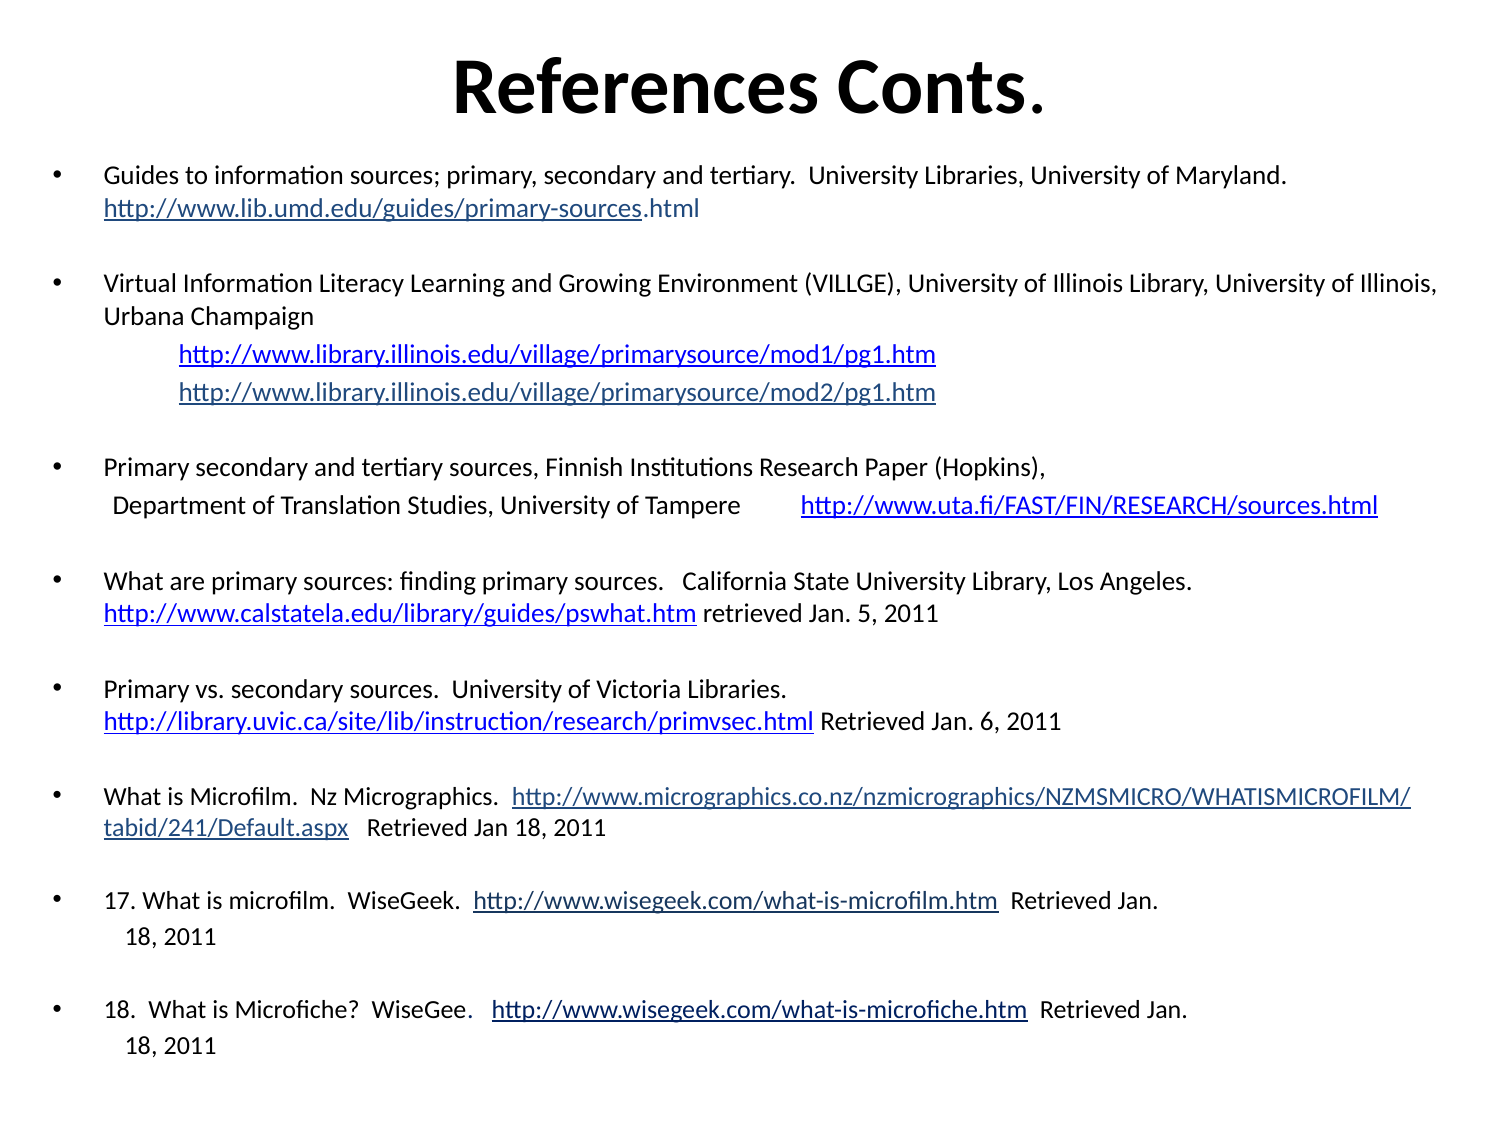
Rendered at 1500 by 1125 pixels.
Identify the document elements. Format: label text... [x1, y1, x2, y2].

title References Conts. [75, 24, 1425, 138]
list Guides to information sources; primary, secondary and tertiary. University Libraries, University of Maryland. http://www.lib.umd.edu/guides/primary-sources.html Virtual Information Literacy Learning and Growing Environment (VILLGE), University of Illinois Library, University of Illinois, Urbana Champaign http://www.library.illinois.edu/village/primarysource/mod1/pg1.htm http://www.library.illinois.edu/village/primarysource/mod2/pg1.htm Primary secondary and tertiary sources, Finnish Institutions Research Paper (Hopkins), Department of Translation Studies, University of Tampere http://www.uta.fi/FAST/FIN/RESEARCH/sources.html What are primary sources: finding primary sources. California State University Library, Los Angeles. http://www.calstatela.edu/library/guides/pswhat.htm retrieved Jan. 5, 2011 Primary vs. secondary sources. University of Victoria Libraries. http://library.uvic.ca/site/lib/instruction/research/primvsec.html Retrieved Jan. 6, 2011 What is Microfilm. Nz Micrographics. http://www.micrographics.co.nz/nzmicrographics/NZMSMICRO/WHATISMICROFILM/tabid/241/Default.aspx Retrieved Jan 18, 2011 17. What is microfilm. WiseGeek. http://www.wisegeek.com/what-is-microfilm.htm Retrieved Jan. 18, 2011 18. What is Microfiche? WiseGee. http://www.wisegeek.com/what-is-microfiche.htm Retrieved Jan. 18, 2011 [37, 149, 1475, 1088]
